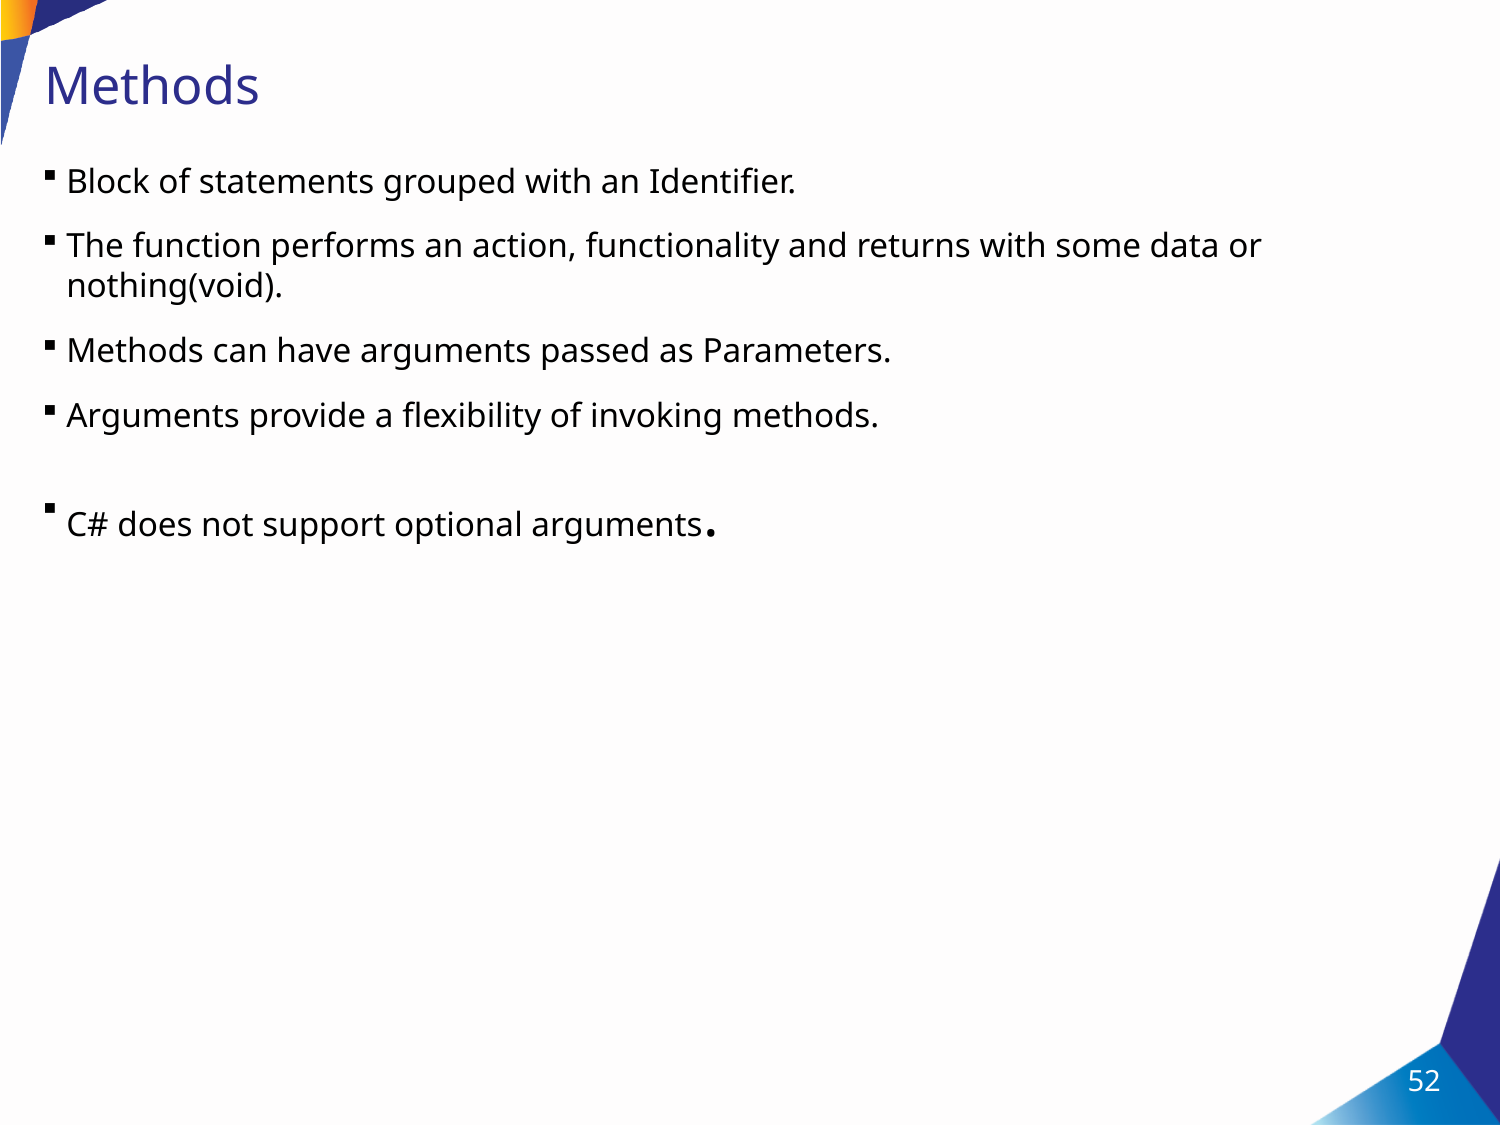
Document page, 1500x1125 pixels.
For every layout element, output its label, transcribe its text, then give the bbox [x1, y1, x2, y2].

picture [1288, 854, 1500, 1125]
title Methods [43, 52, 1455, 117]
list Block of statements grouped with an Identifier. The function performs an action, functionality and returns with some data or nothing(void). Methods can have arguments passed as Parameters. Arguments provide a flexibility of invoking methods. C# does not support optional arguments. [42, 159, 1456, 1021]
picture [0, 0, 110, 145]
